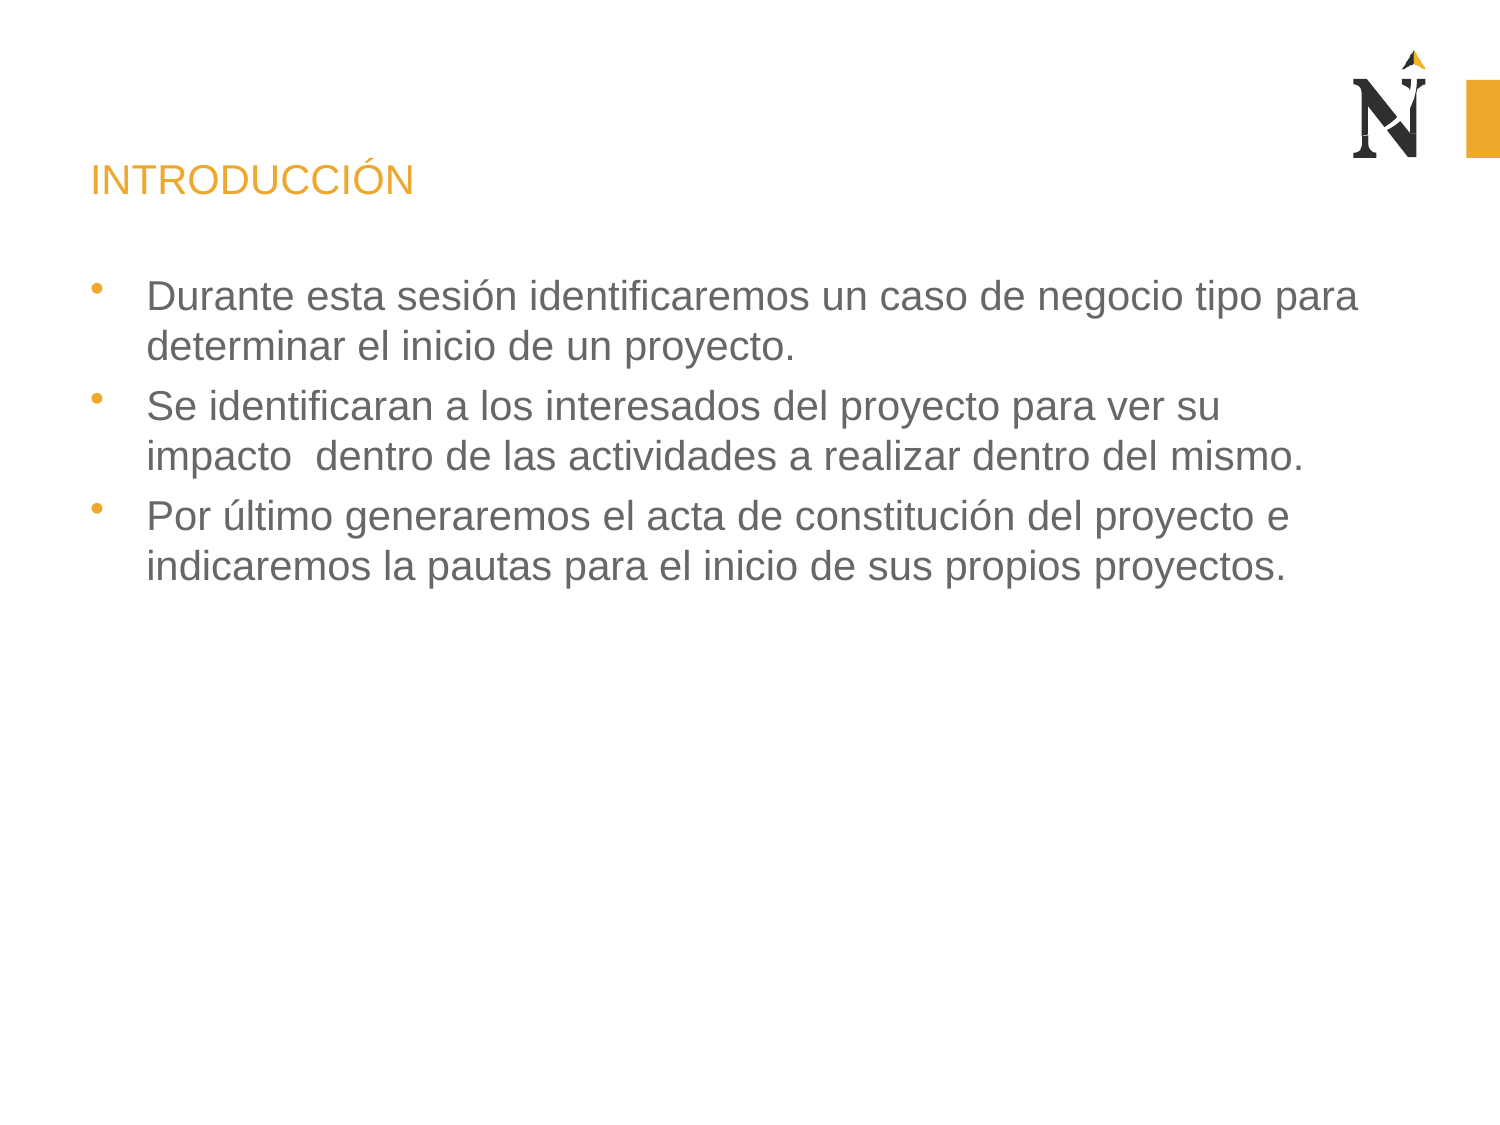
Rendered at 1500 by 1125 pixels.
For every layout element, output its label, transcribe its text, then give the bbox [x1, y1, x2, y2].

text_box [1401, 78, 1412, 91]
text_box Durante esta sesión identificaremos un caso de negocio tipo para determinar el inicio de un proyecto. Se identificaran a los interesados del proyecto para ver su impacto dentro de las actividades a realizar dentro del mismo. Por último generaremos el acta de constitución del proyecto e indicaremos la pautas para el inicio de sus propios proyectos. [87, 266, 1377, 589]
text_box [1386, 78, 1426, 158]
text_box [1466, 79, 1500, 158]
text_box [1401, 50, 1426, 70]
title INTRODUCCIÓN [87, 150, 418, 266]
text_box [1353, 135, 1377, 158]
